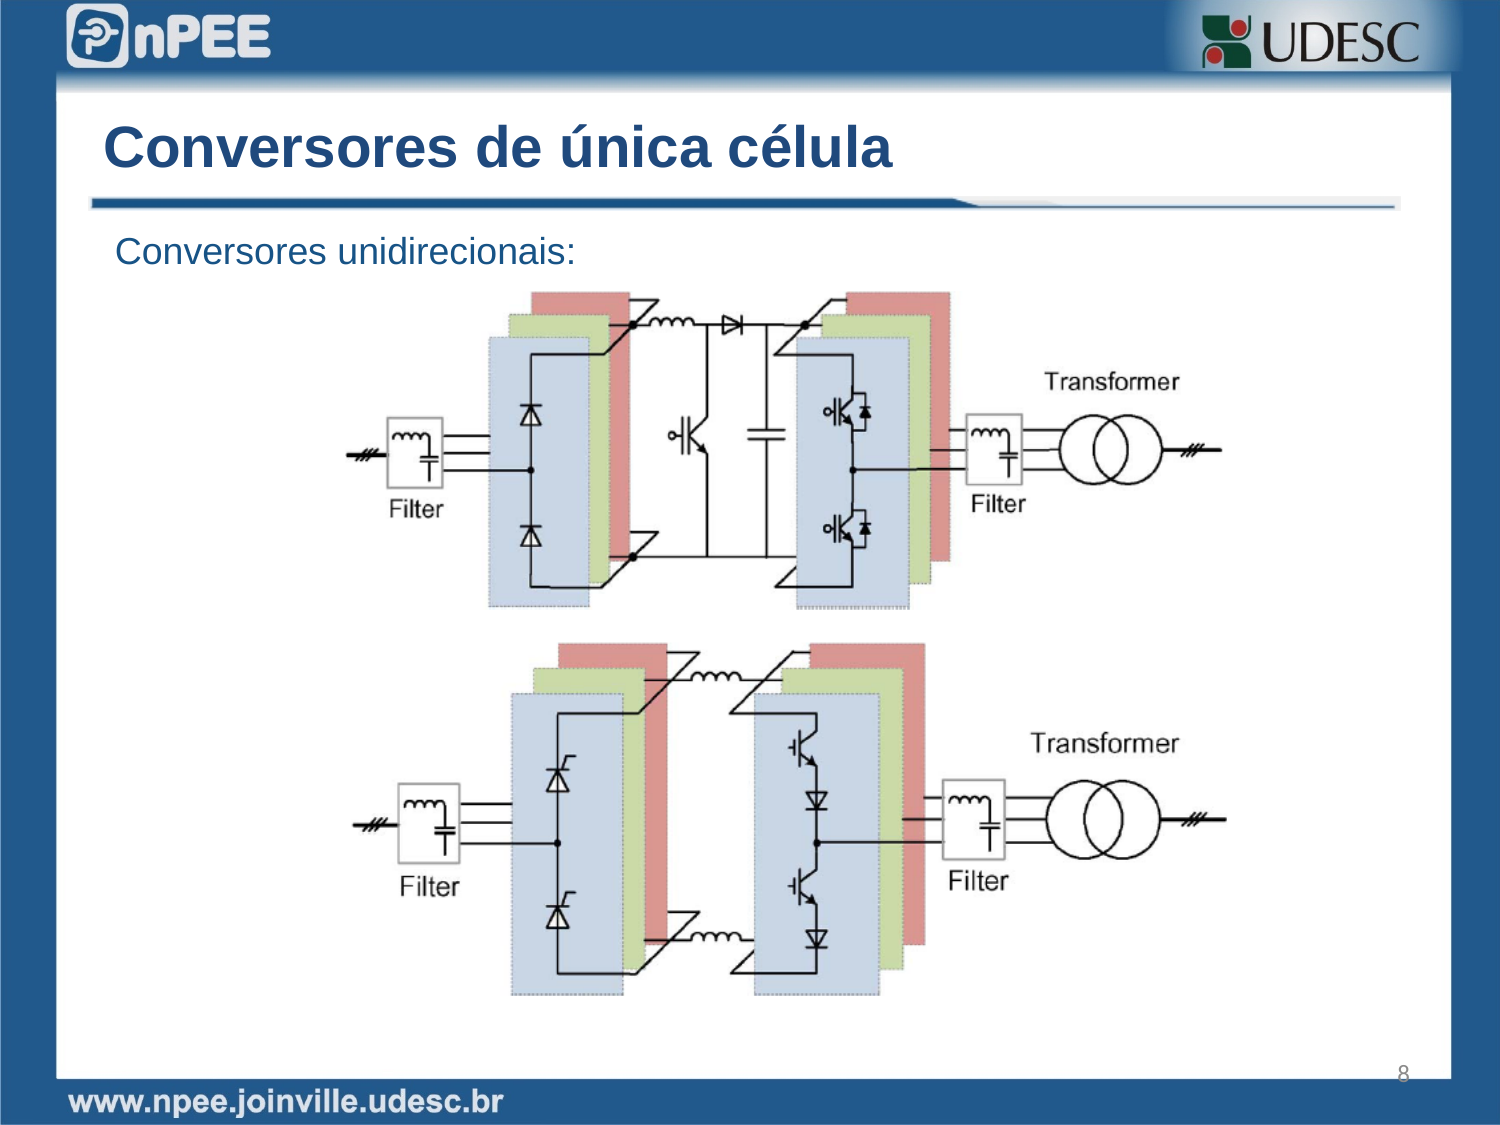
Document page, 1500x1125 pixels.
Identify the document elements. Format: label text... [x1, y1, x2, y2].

slide_number 8 [1074, 1042, 1425, 1103]
text_box Conversores de única célula [88, 101, 1388, 187]
text_box Conversores unidirecionais: [100, 219, 1376, 280]
picture [0, 0, 1500, 1125]
